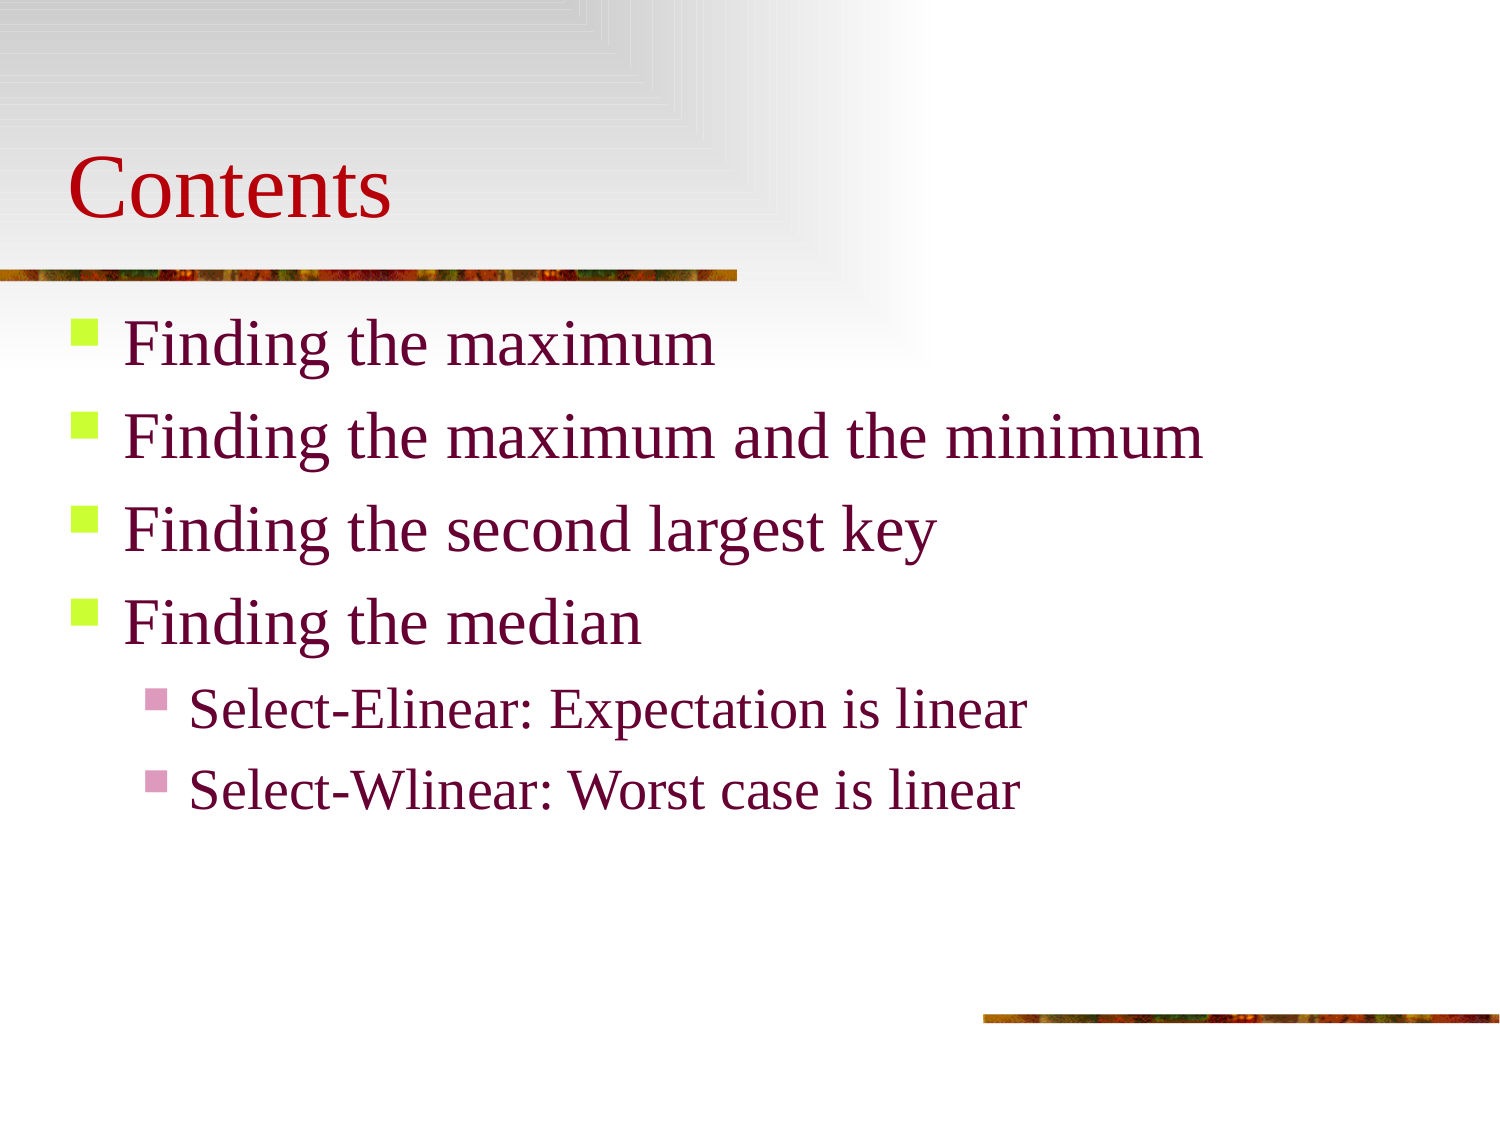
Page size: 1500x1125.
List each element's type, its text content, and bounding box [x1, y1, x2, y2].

picture [0, 268, 737, 285]
list Finding the maximum Finding the maximum and the minimum Finding the second largest key Finding the median Select-Elinear: Expectation is linear Select-Wlinear: Worst case is linear [52, 290, 1399, 966]
title Contents [52, 118, 1469, 244]
picture [983, 1013, 1500, 1026]
